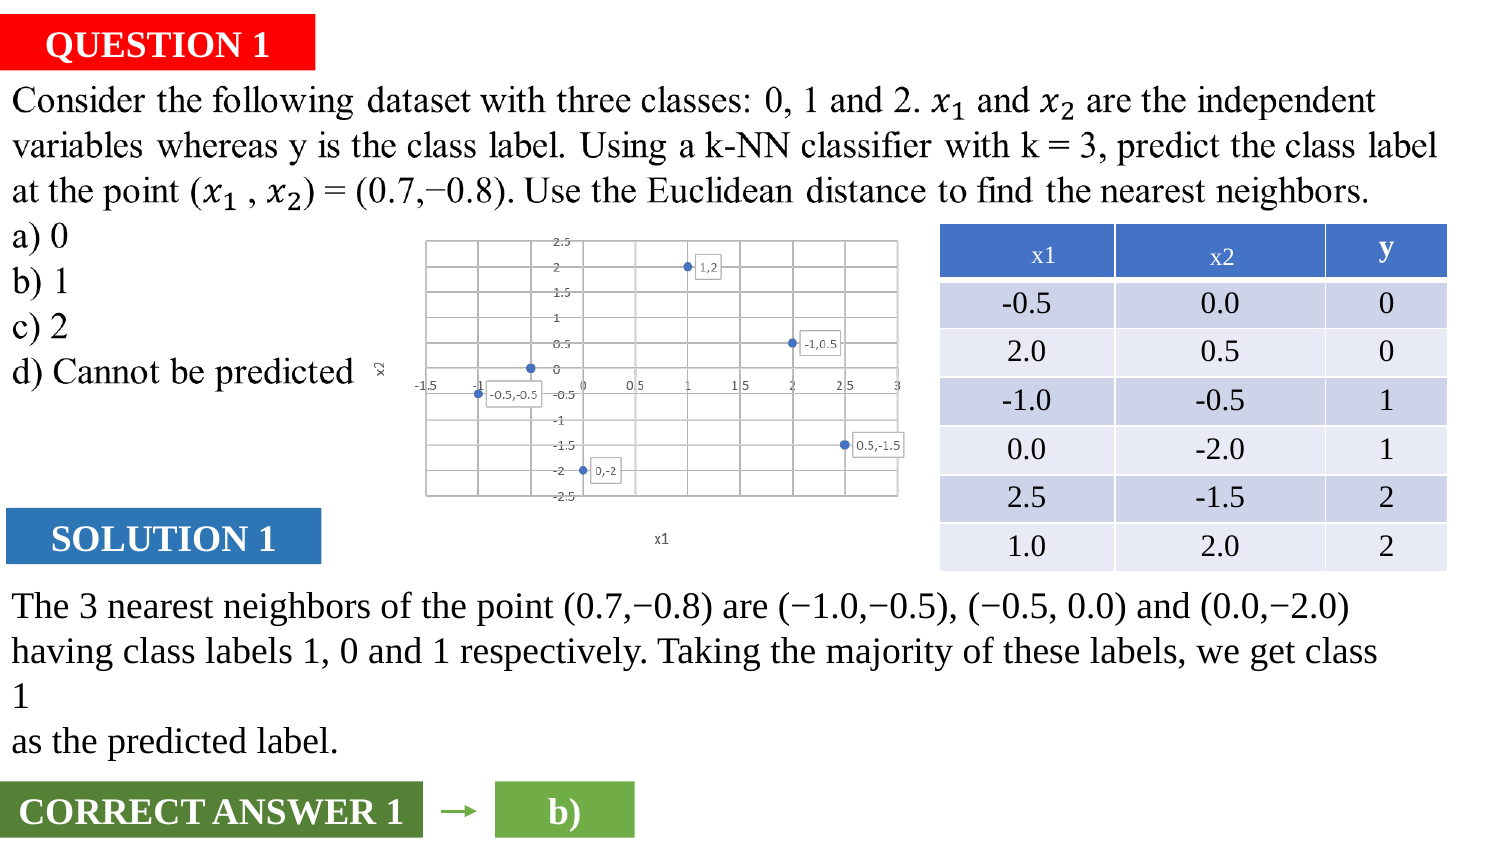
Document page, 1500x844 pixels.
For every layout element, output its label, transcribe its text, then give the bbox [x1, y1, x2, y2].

table_cell 2.0 [940, 329, 1114, 376]
table_cell 0 [1326, 283, 1447, 328]
table_cell -1.5 [1116, 476, 1325, 522]
table_cell -0.5 [1116, 378, 1325, 425]
table_cell 0.0 [1116, 283, 1325, 328]
table_cell 2 [1326, 524, 1447, 571]
text_box b) [495, 781, 635, 838]
table_cell 0 [1326, 329, 1447, 376]
table_cell 1 [1326, 427, 1447, 474]
text_box [0, 70, 1478, 401]
text_box The 3 nearest neighbors of the point (0.7,−0.8) are (−1.0,−0.5), (−0.5, 0.0) and (0.0,−2.0) having class labels 1, 0 and 1 respectively. Taking the majority of these labels, we get class 1 as the predicted label. [0, 575, 1418, 768]
table_cell -0.5 [940, 283, 1114, 328]
table_header y [1326, 224, 1447, 277]
text_box x2 [1177, 225, 1268, 267]
table_cell 0.0 [940, 427, 1114, 474]
table_cell 1.0 [940, 524, 1114, 571]
table_cell 2 [1326, 476, 1447, 522]
text_box CORRECT ANSWER 1 [0, 781, 423, 838]
table_cell 0.5 [1116, 329, 1325, 376]
table_cell 2.5 [940, 476, 1114, 522]
text_box SOLUTION 1 [6, 507, 322, 565]
table_header [940, 224, 1114, 277]
text_box x1 [998, 223, 1089, 265]
table_cell -1.0 [940, 378, 1114, 425]
table_cell 1 [1326, 378, 1447, 425]
table_cell -2.0 [1116, 427, 1325, 474]
picture [353, 225, 917, 564]
text_box QUESTION 1 [0, 14, 316, 70]
table_header [1116, 224, 1325, 277]
table_cell 2.0 [1116, 524, 1325, 571]
